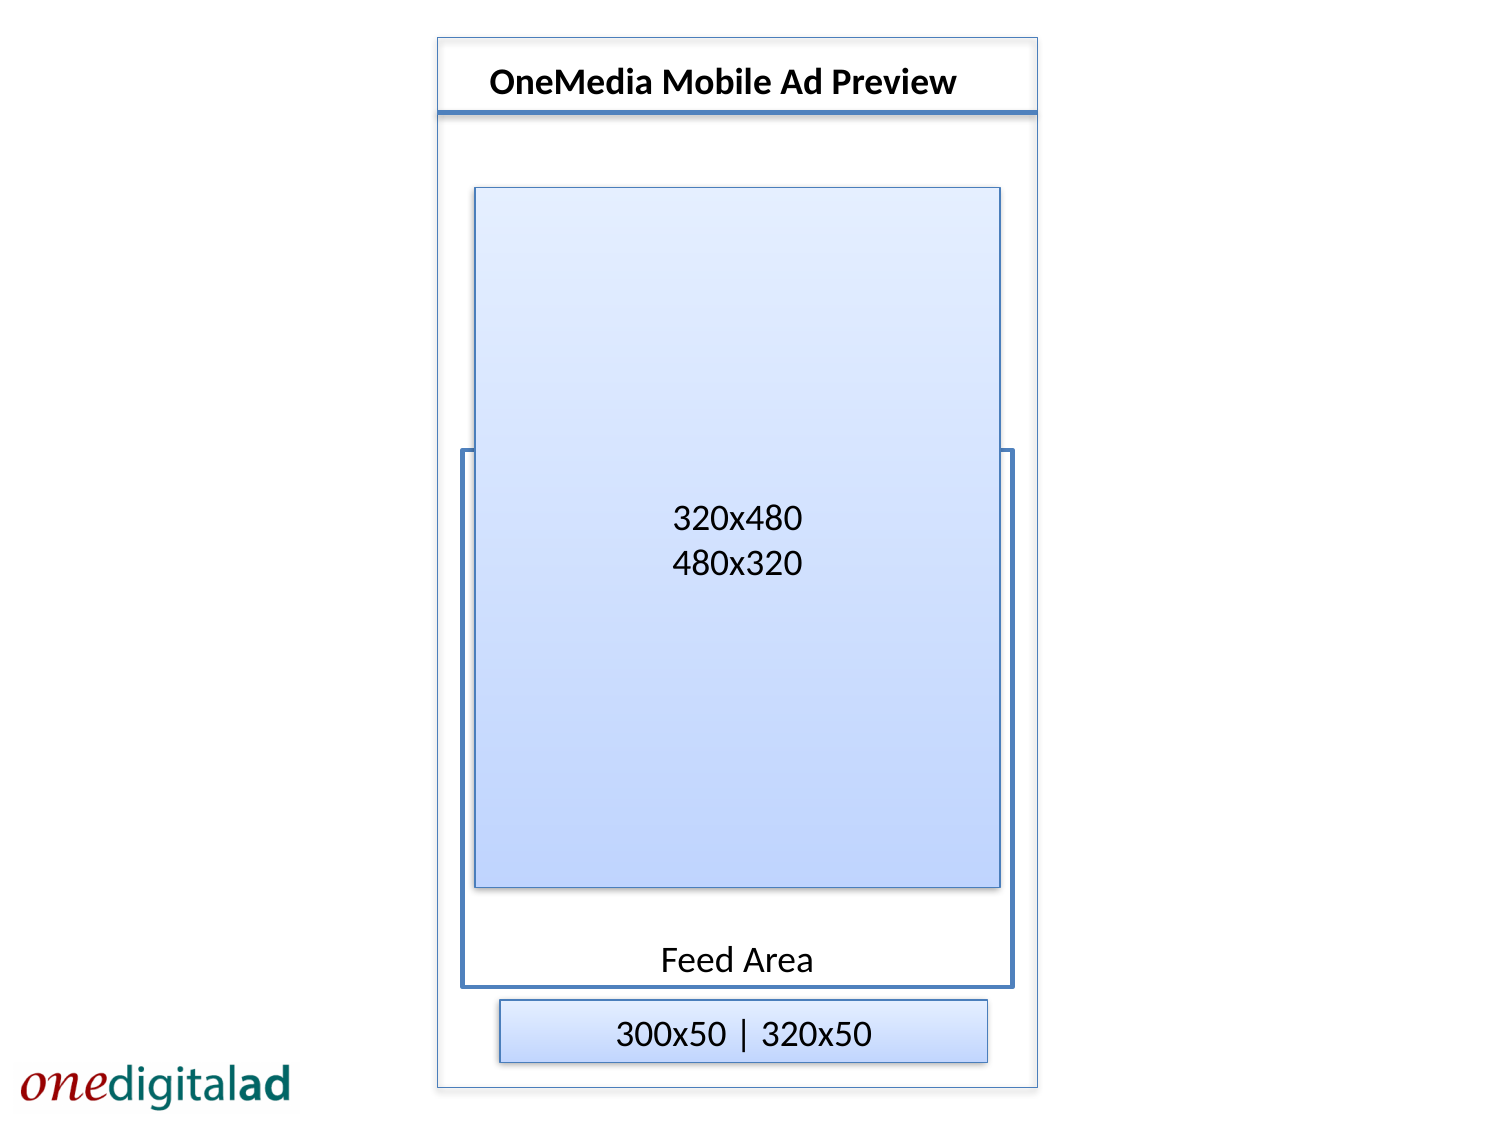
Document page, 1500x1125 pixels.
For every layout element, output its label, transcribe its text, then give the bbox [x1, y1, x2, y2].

text_box Feed Area [460, 448, 1015, 989]
picture [13, 1062, 300, 1114]
text_box 300x50 | 320x50 [499, 999, 988, 1063]
text_box 320x480 480x320 [474, 187, 1001, 888]
text_box [437, 121, 1038, 1088]
text_box OneMedia Mobile Ad Preview [474, 49, 1000, 110]
text_box [437, 37, 1038, 110]
